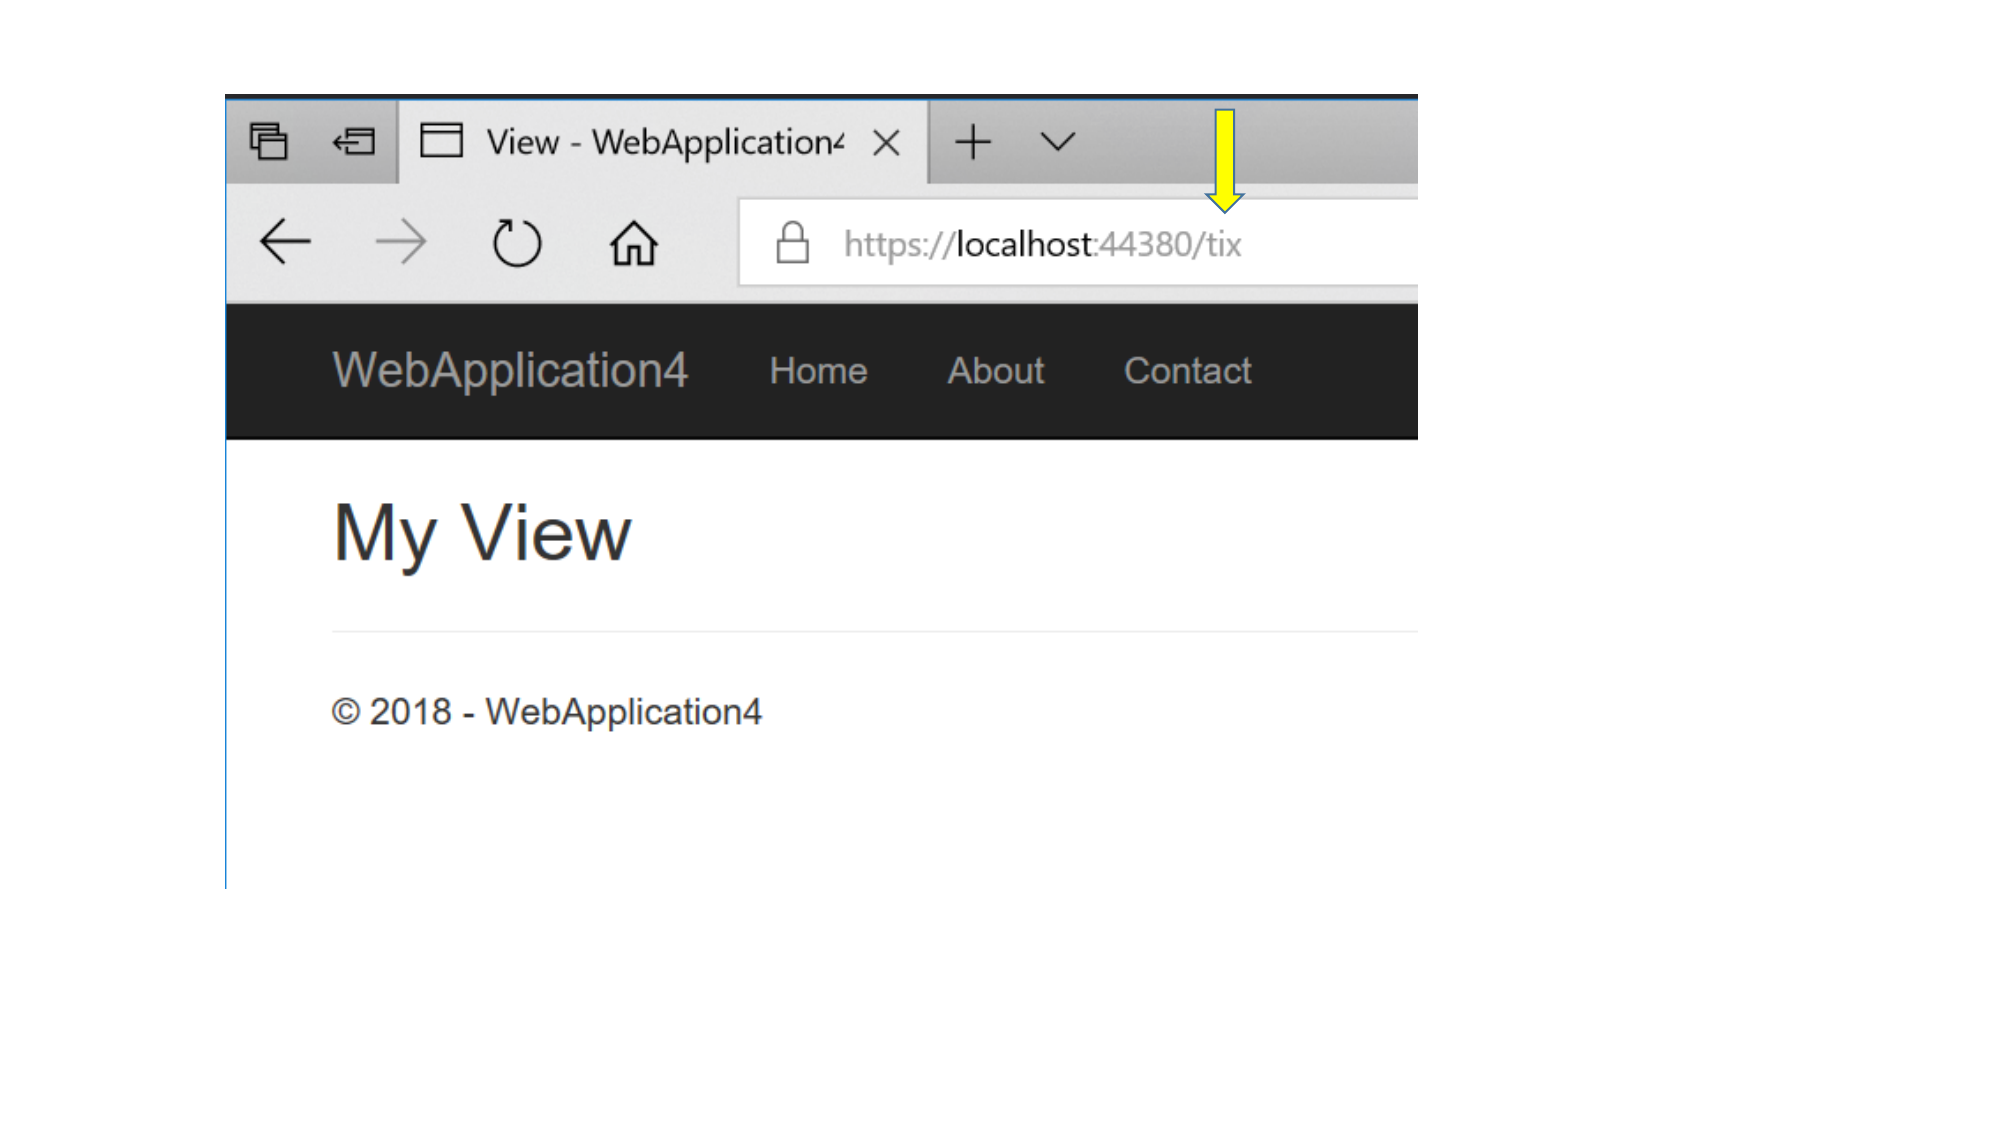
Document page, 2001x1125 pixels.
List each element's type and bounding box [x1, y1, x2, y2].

picture [225, 94, 1418, 889]
